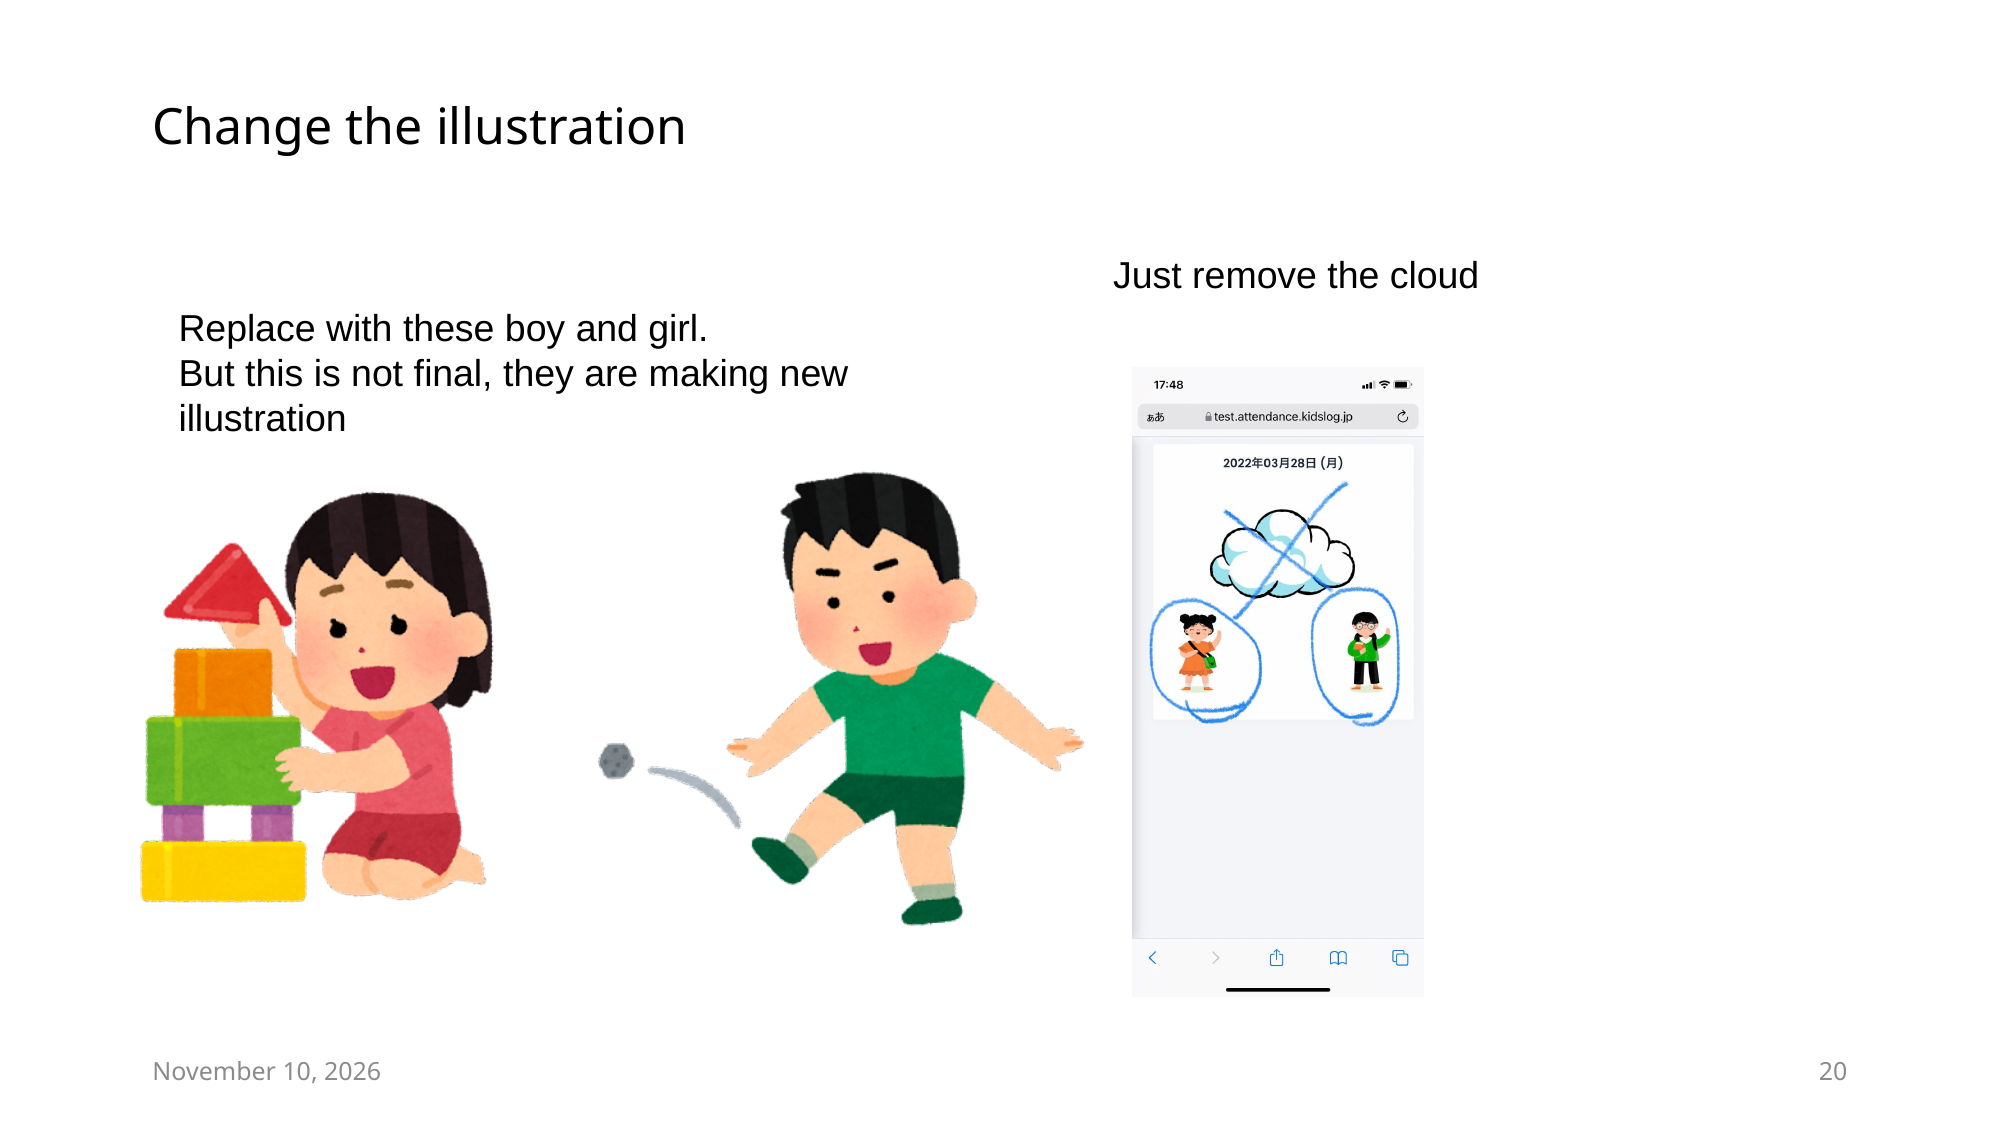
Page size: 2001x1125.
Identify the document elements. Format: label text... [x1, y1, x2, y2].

slide_number 20 [1412, 1042, 1863, 1103]
title Change the illustration [137, 59, 1863, 198]
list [95, 469, 554, 928]
picture [587, 443, 1099, 955]
text_box Just remove the cloud [1098, 243, 1965, 304]
picture [1132, 367, 1424, 997]
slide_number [137, 1042, 588, 1103]
text_box Replace with these boy and girl. But this is not final, they are making new illustration [163, 296, 1030, 447]
